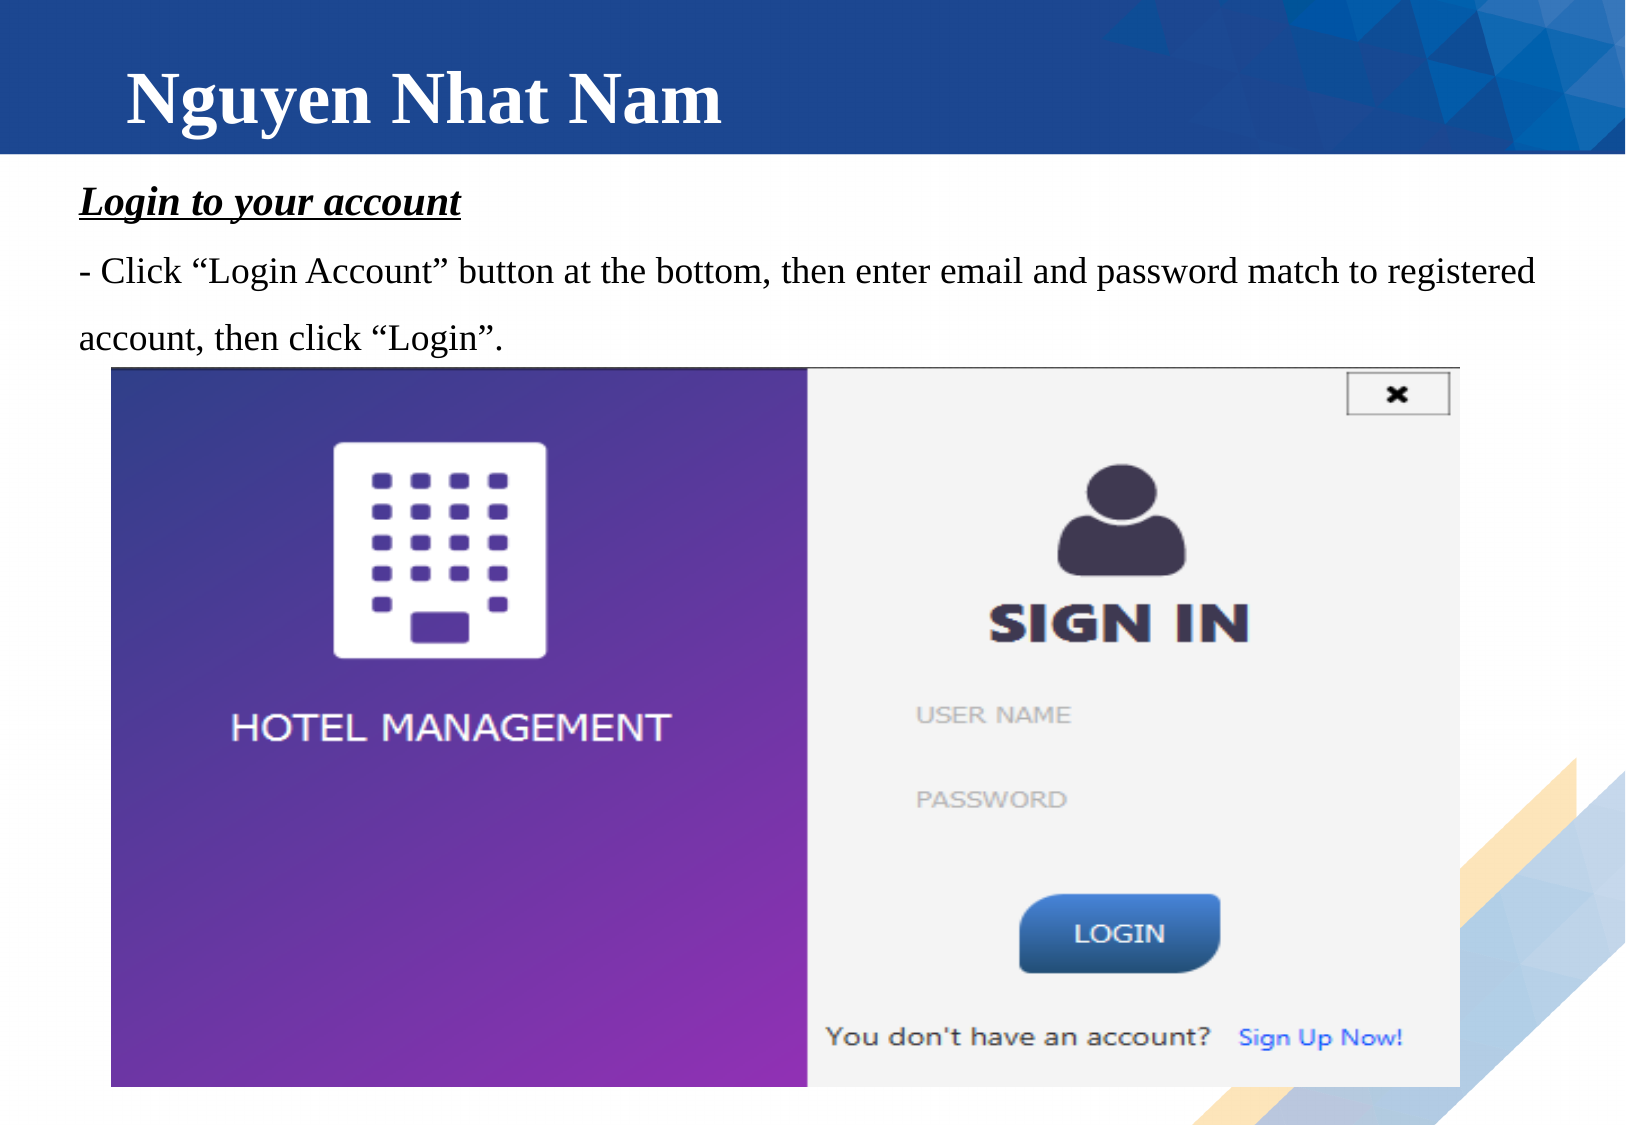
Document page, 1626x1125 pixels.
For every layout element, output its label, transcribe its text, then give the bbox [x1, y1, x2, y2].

text_box - Click “Login Account” button at the bottom, then enter email and password match to registered account, then click “Login”. [64, 215, 1593, 366]
picture [0, 0, 1626, 1125]
title Nguyen Nhat Nam [111, 0, 1514, 208]
text_box Login to your account [64, 141, 1011, 215]
